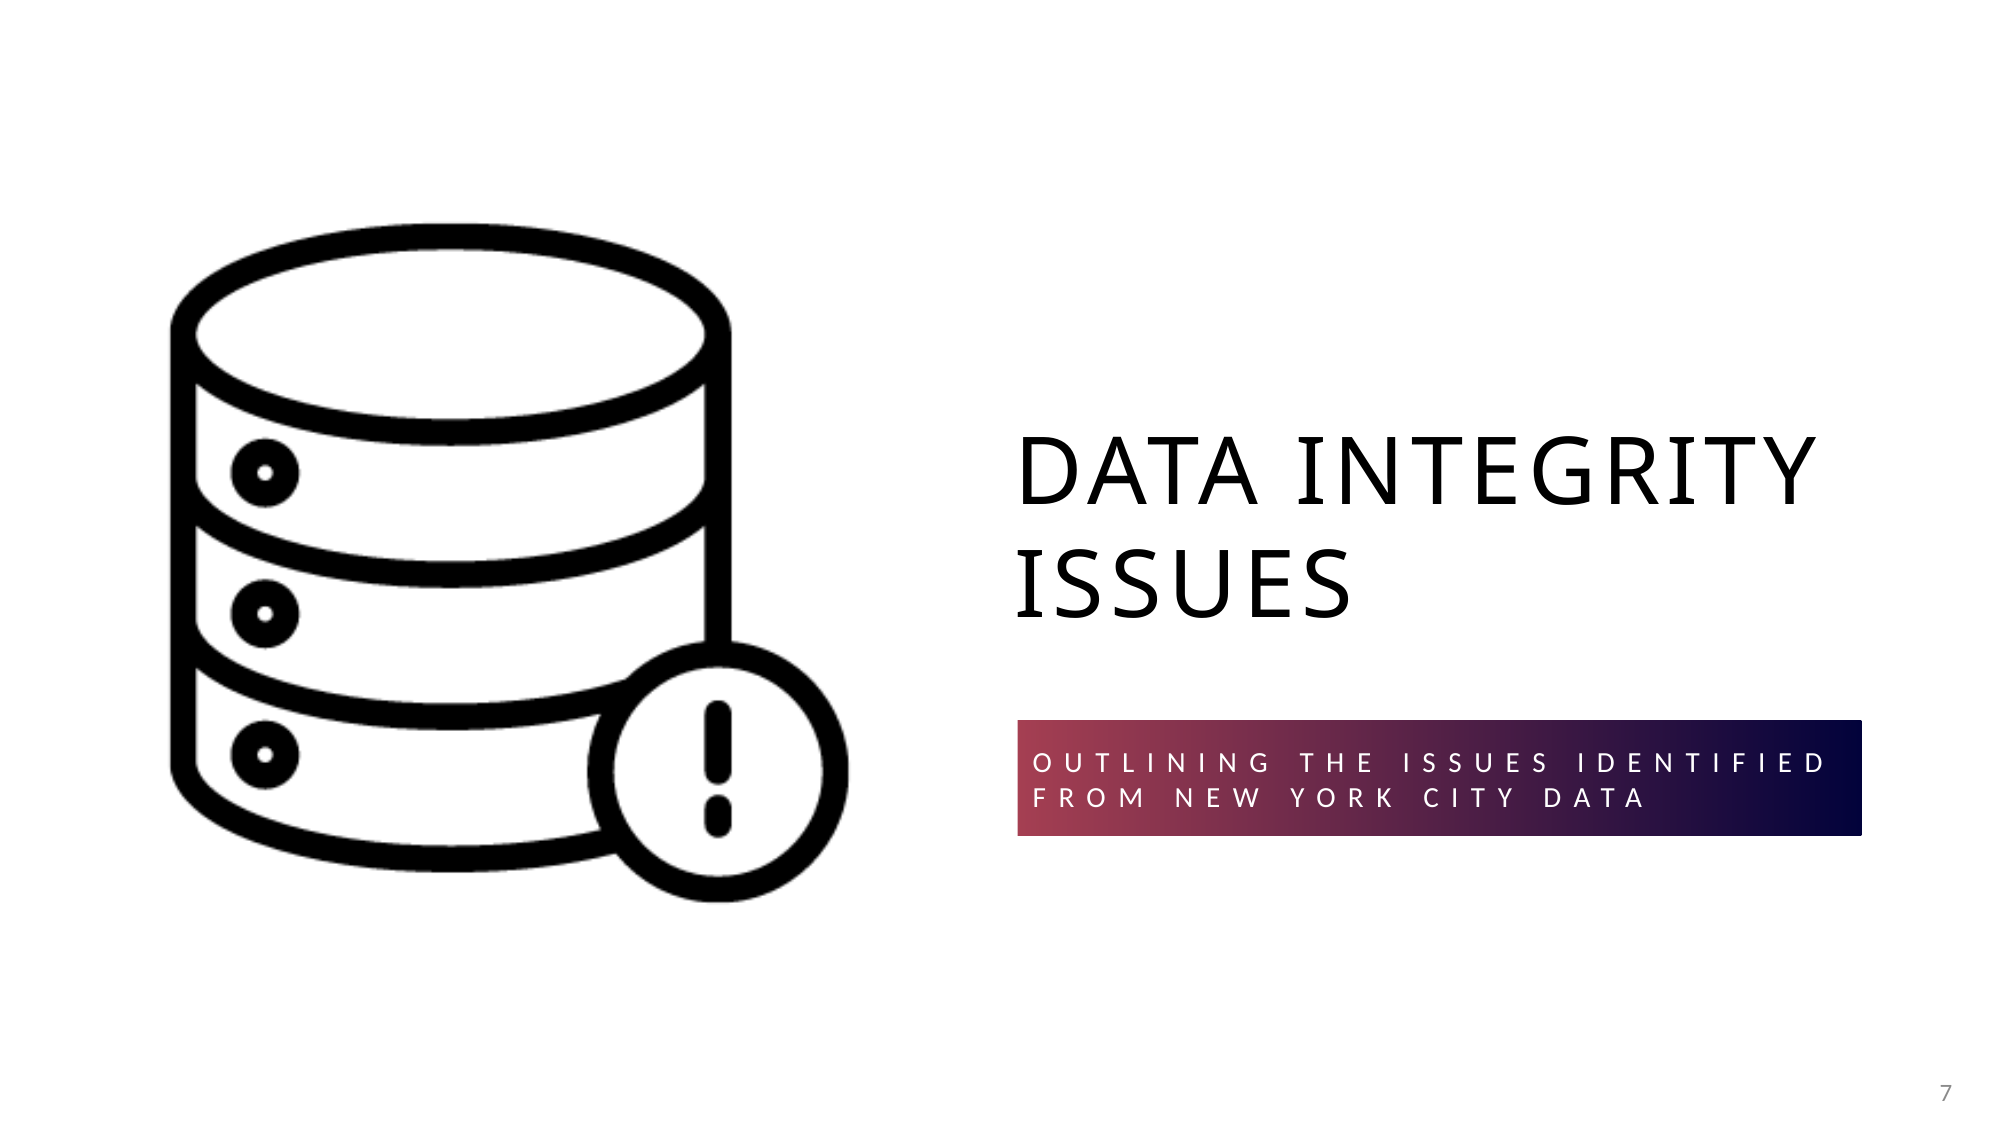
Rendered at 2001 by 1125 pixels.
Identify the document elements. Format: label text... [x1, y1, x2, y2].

slide_number 7 [1894, 1061, 1968, 1121]
list Outlining the issues identified from new York city data [1017, 720, 1862, 836]
picture [36, 174, 881, 951]
title Data integrity issues [999, 371, 1862, 644]
